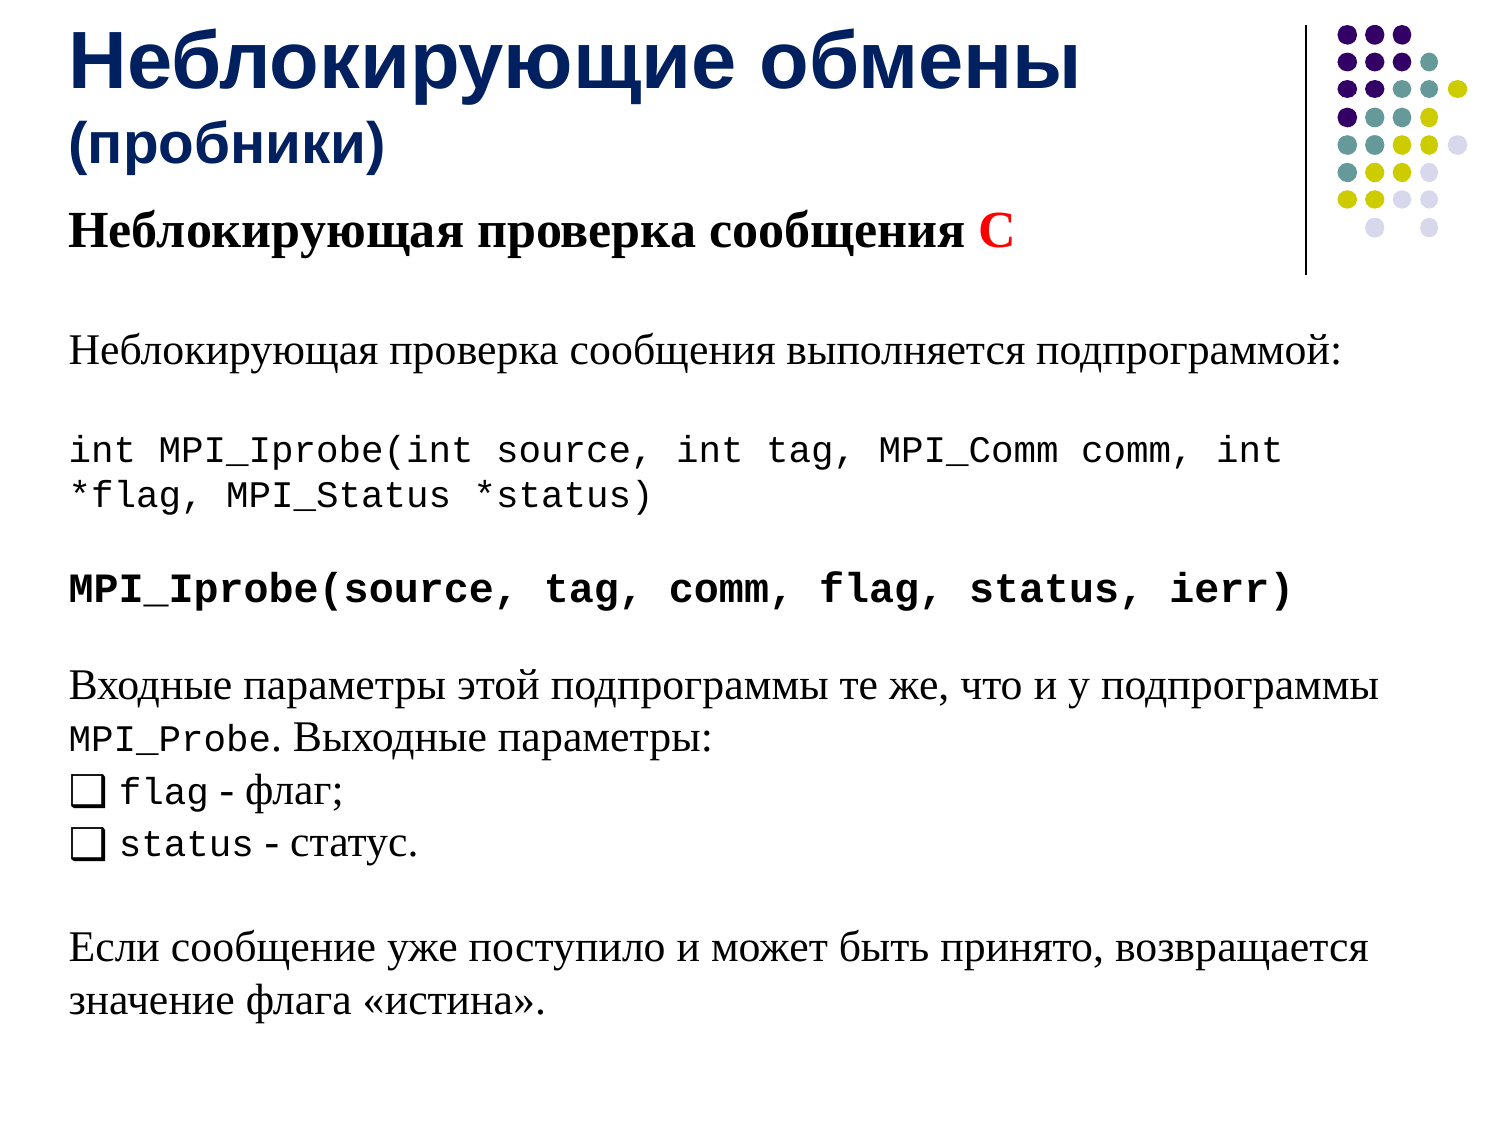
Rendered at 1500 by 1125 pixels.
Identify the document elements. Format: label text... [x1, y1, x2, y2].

text_box Неблокирующая проверка сообщения C Неблокирующая проверка сообщения выполняется подпрограммой: int MPI_Iprobe(int source, int tag, MPI_Comm comm, int *flag, MPI_Status *status) MPI_Iprobe(source, tag, comm, flag, status, ierr) Входные параметры этой подпрограммы те же, что и у подпрограммы MPI_Probe. Выходные параметры: flag - флаг; status - статус. Если сообщение уже поступило и может быть принято, возвращается значение флага «истина». [53, 187, 1447, 1031]
title Неблокирующие обмены (пробники) [53, 31, 1223, 183]
